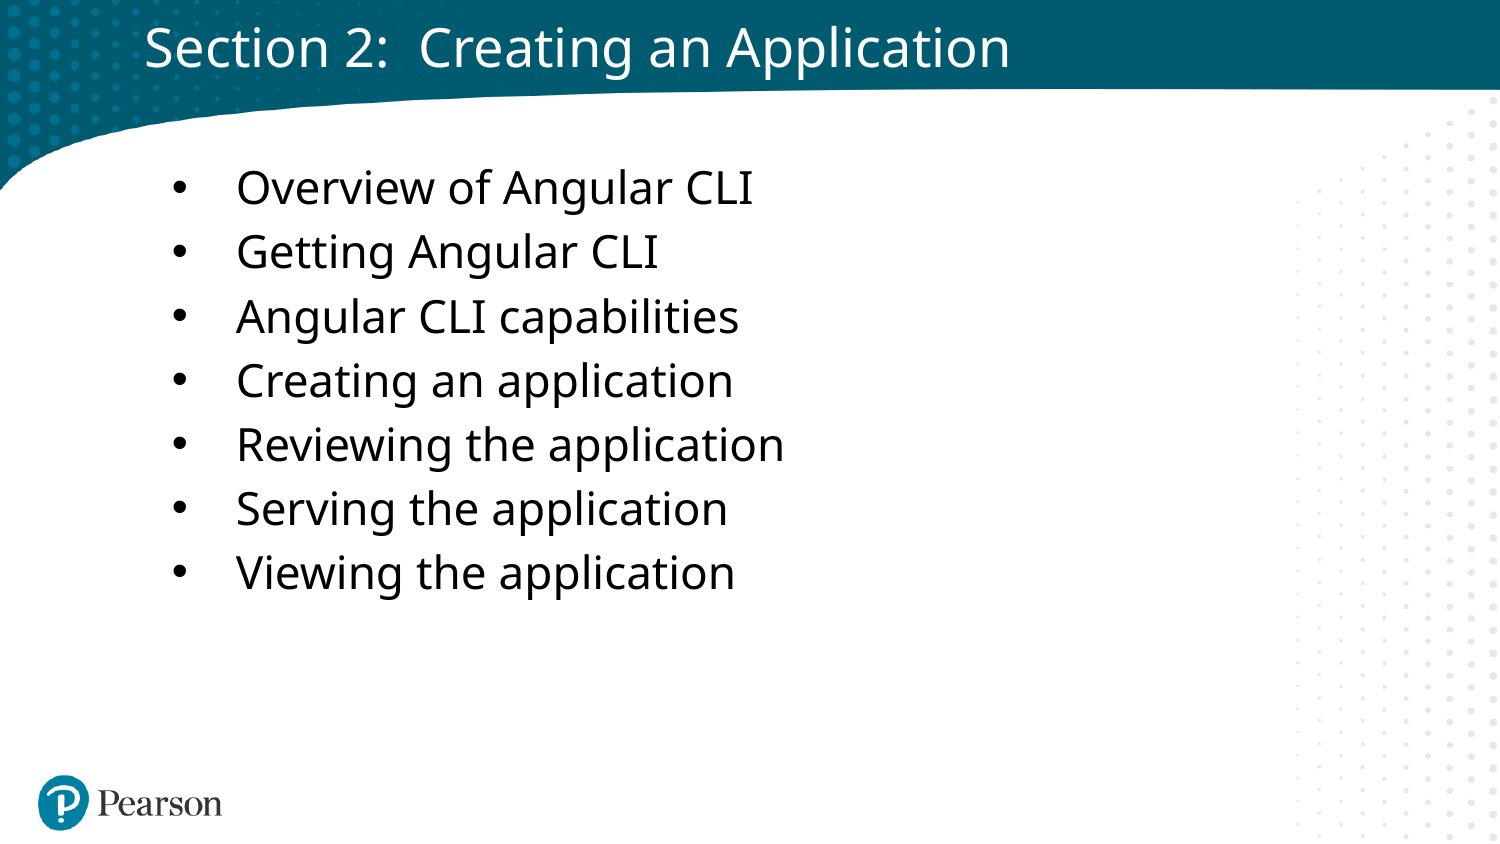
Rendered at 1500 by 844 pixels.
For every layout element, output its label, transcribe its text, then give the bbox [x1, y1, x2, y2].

list Overview of Angular CLI Getting Angular CLI Angular CLI capabilities Creating an application Reviewing the application Serving the application Viewing the application [147, 151, 1351, 766]
title Section 2: Creating an Application [130, 6, 1369, 98]
picture [0, 90, 1500, 844]
